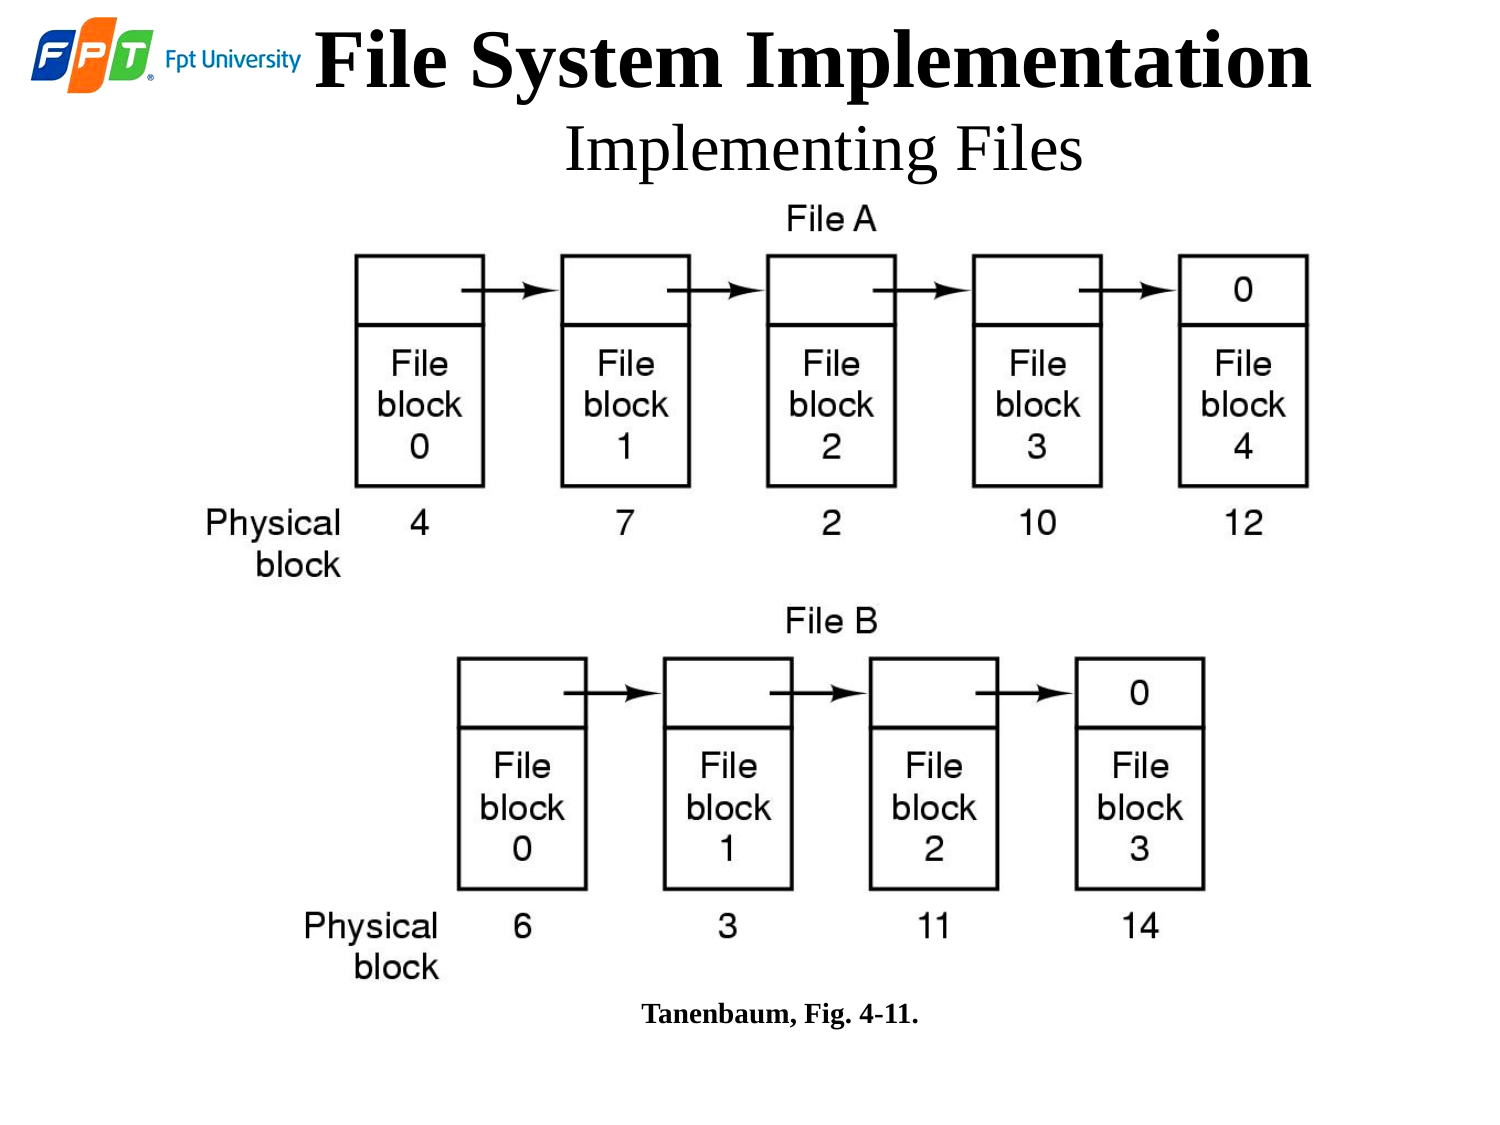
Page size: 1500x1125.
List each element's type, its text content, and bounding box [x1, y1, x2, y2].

text_box Tanenbaum, Fig. 4-11. [626, 997, 935, 1038]
picture [199, 187, 1313, 988]
picture [0, 0, 150, 122]
title File System Implementation Implementing Files [150, 0, 1500, 188]
